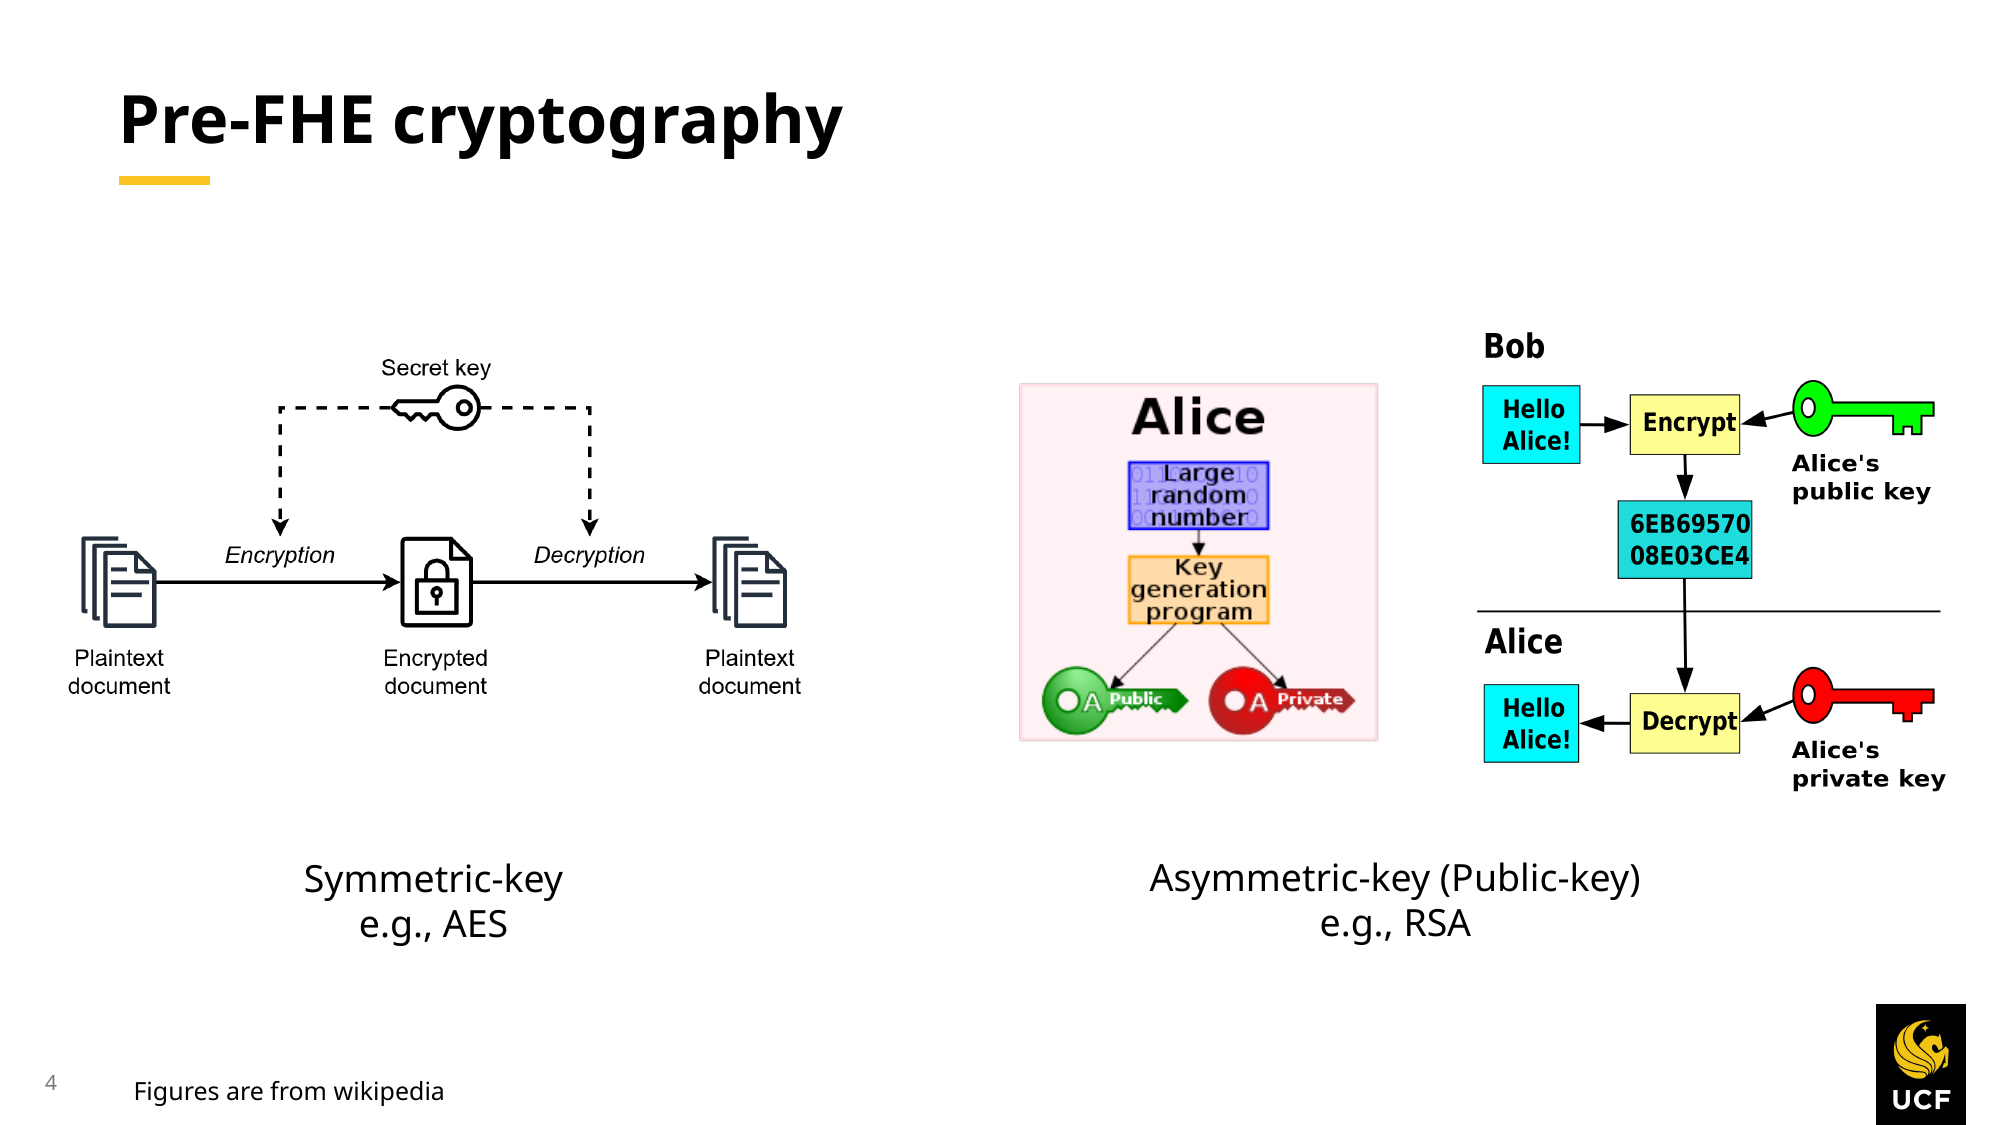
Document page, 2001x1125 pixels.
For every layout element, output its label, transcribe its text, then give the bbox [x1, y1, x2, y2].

picture [1876, 1004, 1966, 1125]
title Pre-FHE cryptography [118, 30, 1882, 157]
text_box Figures are from wikipedia [118, 1067, 1882, 1113]
picture [34, 325, 833, 724]
text_box Asymmetric-key (Public-key) e.g., RSA [1129, 846, 1662, 951]
picture [999, 363, 1399, 762]
picture [1454, 312, 1966, 813]
text_box Symmetric-key e.g., AES [276, 847, 591, 953]
